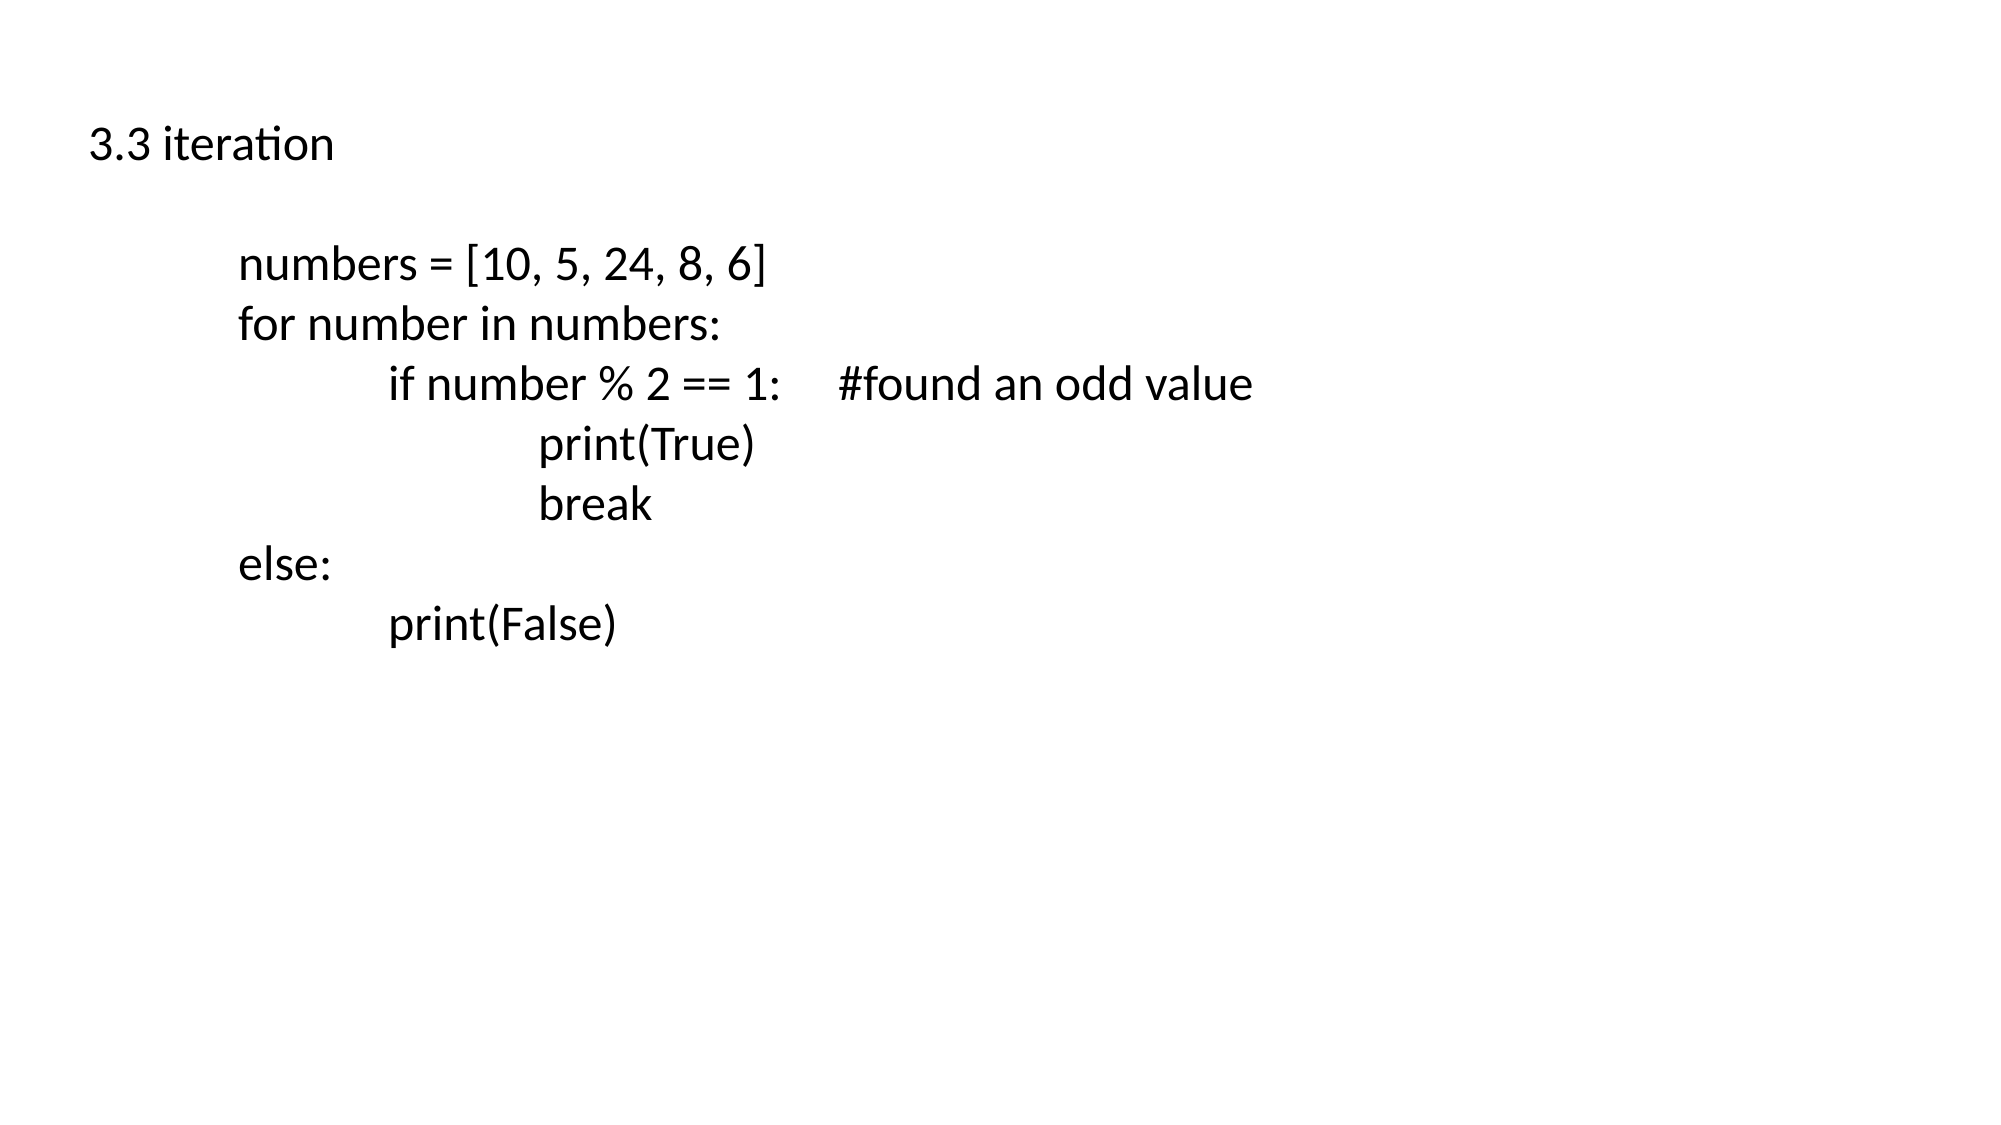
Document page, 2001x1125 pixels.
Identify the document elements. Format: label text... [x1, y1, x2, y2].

text_box 3.3 iteration numbers = [10, 5, 24, 8, 6] for number in numbers: if number % 2 == 1: #found an odd value print(True) break else: print(False) [73, 103, 1944, 658]
